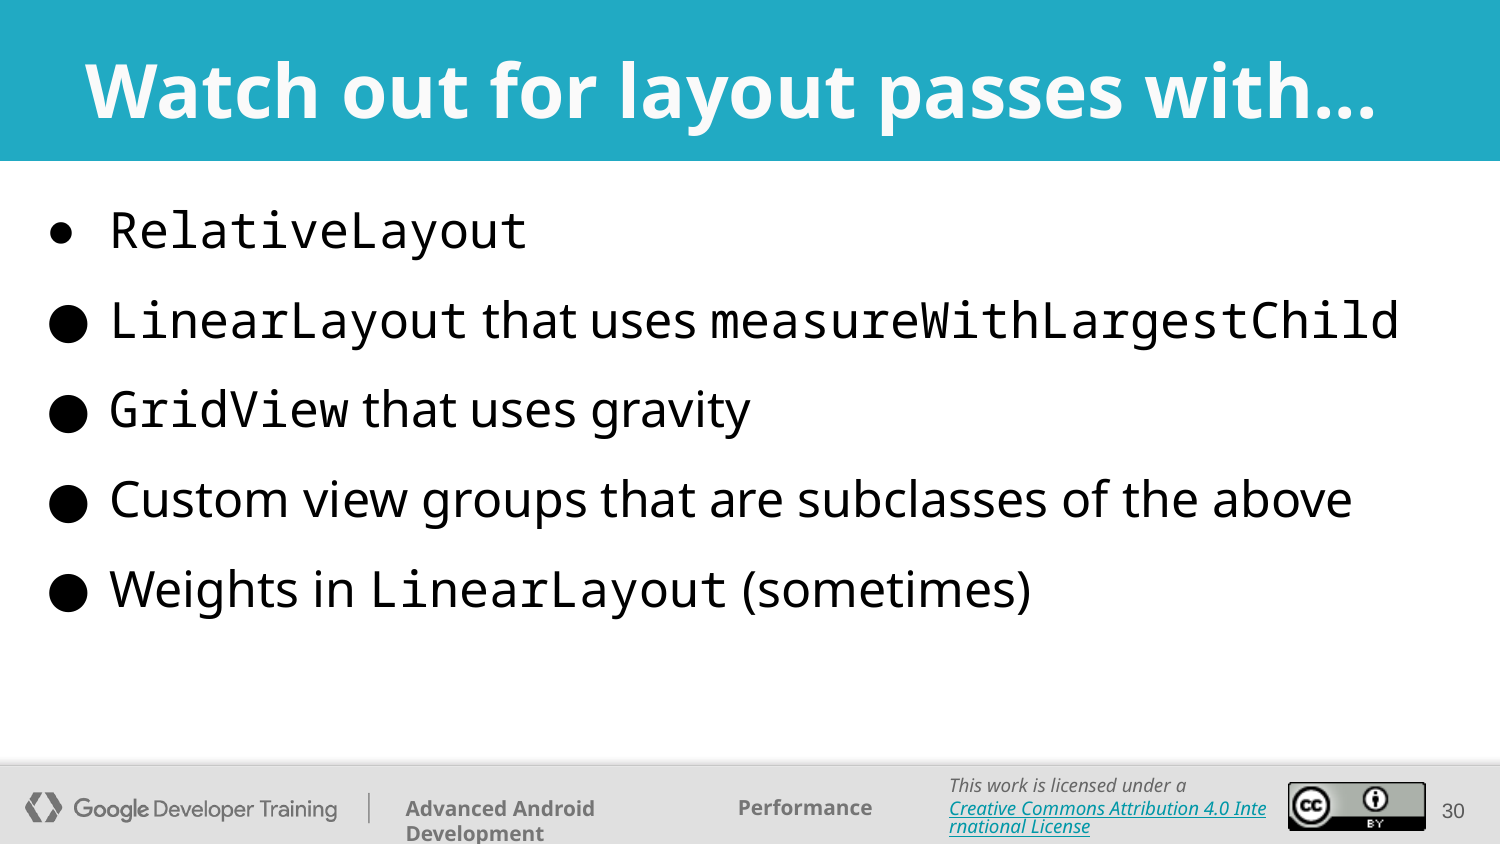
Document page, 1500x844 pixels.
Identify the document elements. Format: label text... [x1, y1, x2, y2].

slide_number ‹#› [1389, 777, 1480, 842]
picture [0, 161, 1500, 844]
title Watch out for layout passes with... [51, 28, 1449, 122]
list RelativeLayout LinearLayout that uses measureWithLargestChild GridView that uses gravity Custom view groups that are subclasses of the above Weights in LinearLayout (sometimes) [19, 174, 1430, 748]
